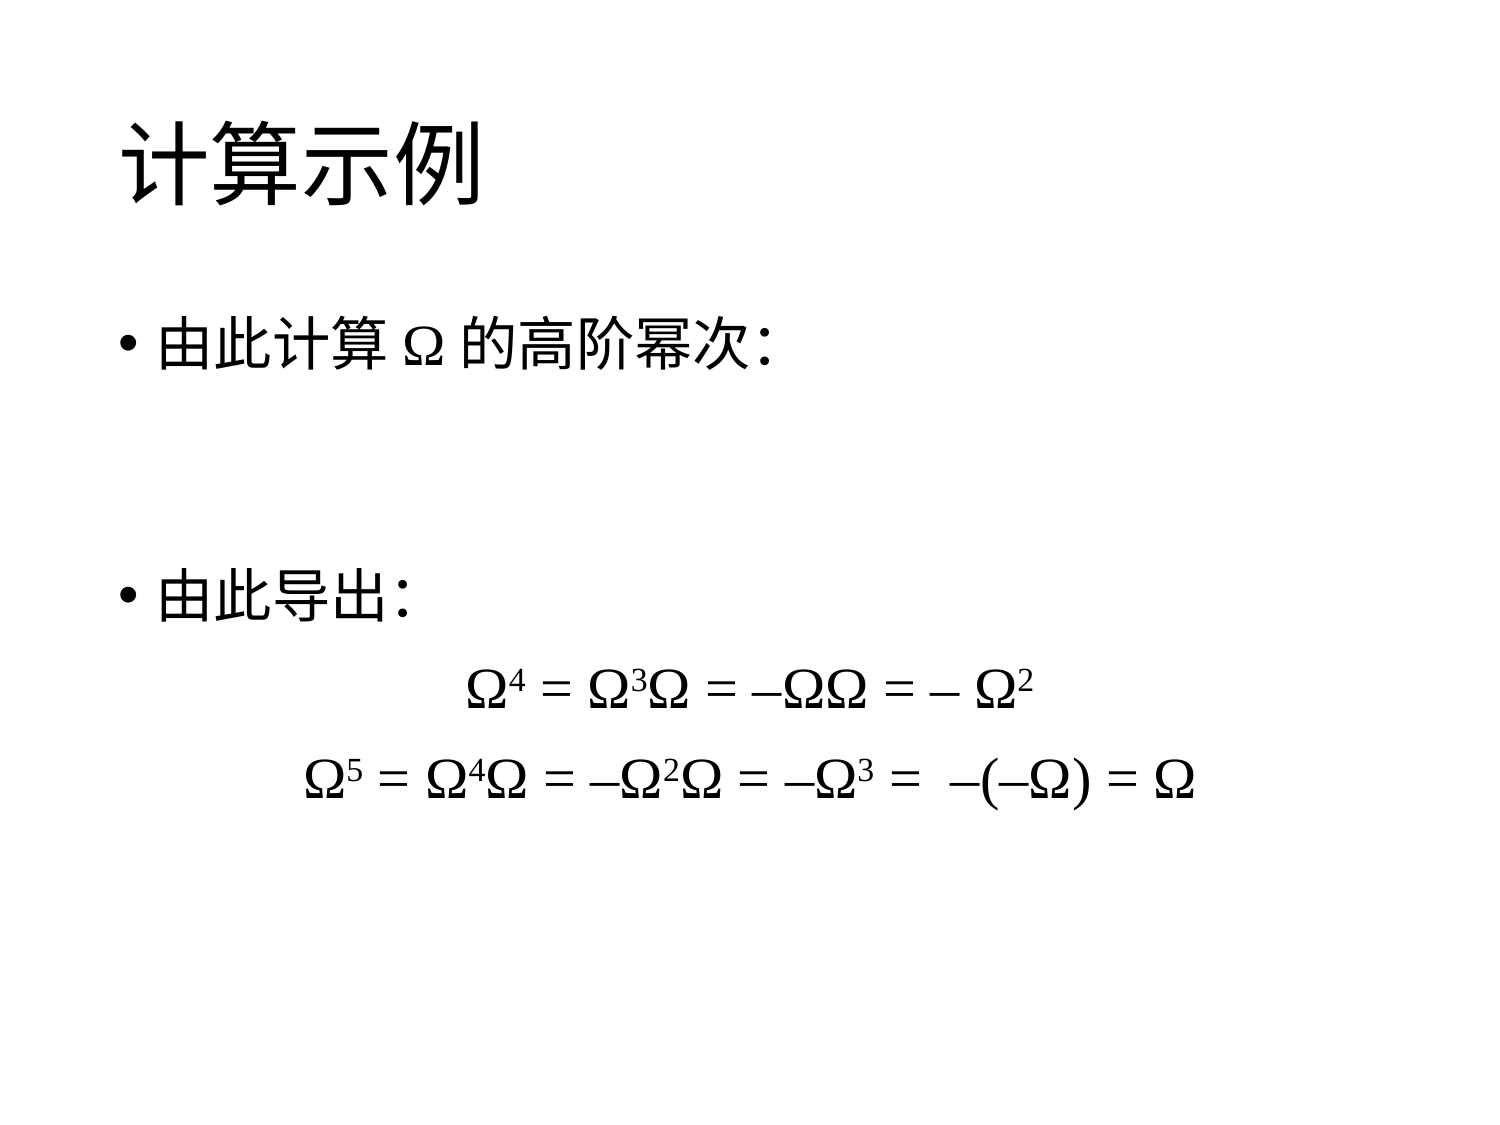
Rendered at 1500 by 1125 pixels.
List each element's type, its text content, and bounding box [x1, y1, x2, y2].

title 计算示例 [103, 59, 1397, 278]
